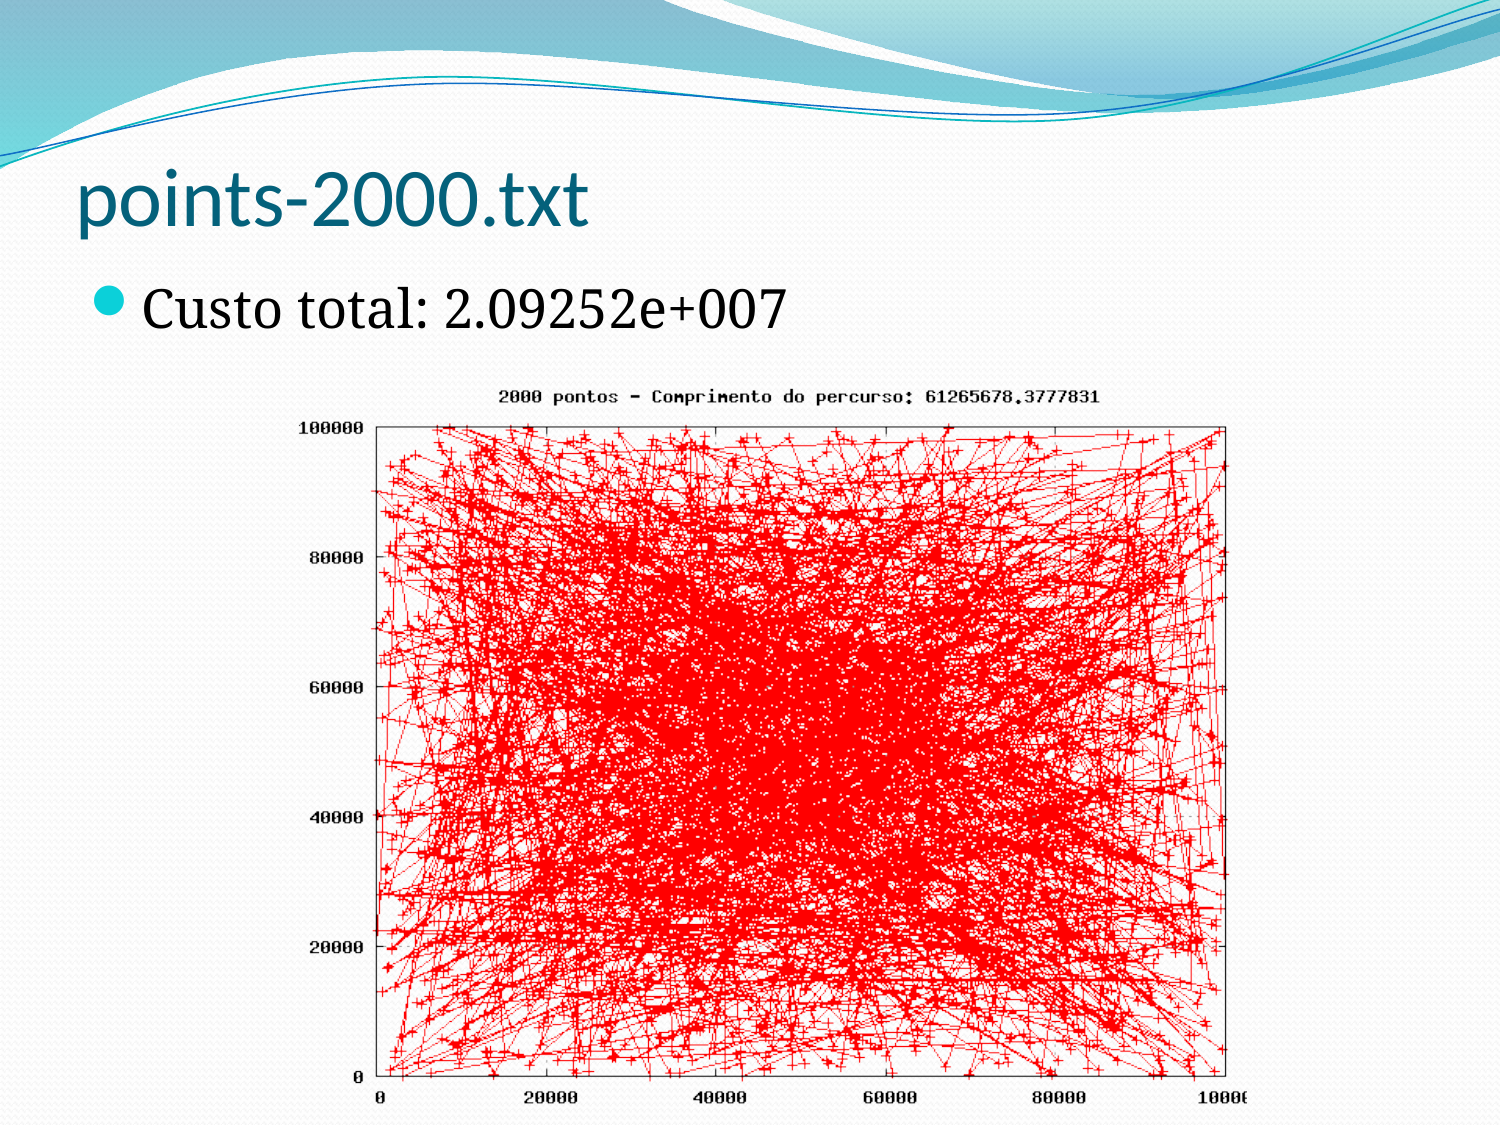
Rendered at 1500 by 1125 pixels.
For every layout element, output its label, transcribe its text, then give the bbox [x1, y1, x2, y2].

title points-2000.txt [75, 115, 1425, 244]
picture [245, 367, 1247, 1118]
list Custo total: 2.09252e+007 [75, 267, 1425, 1038]
